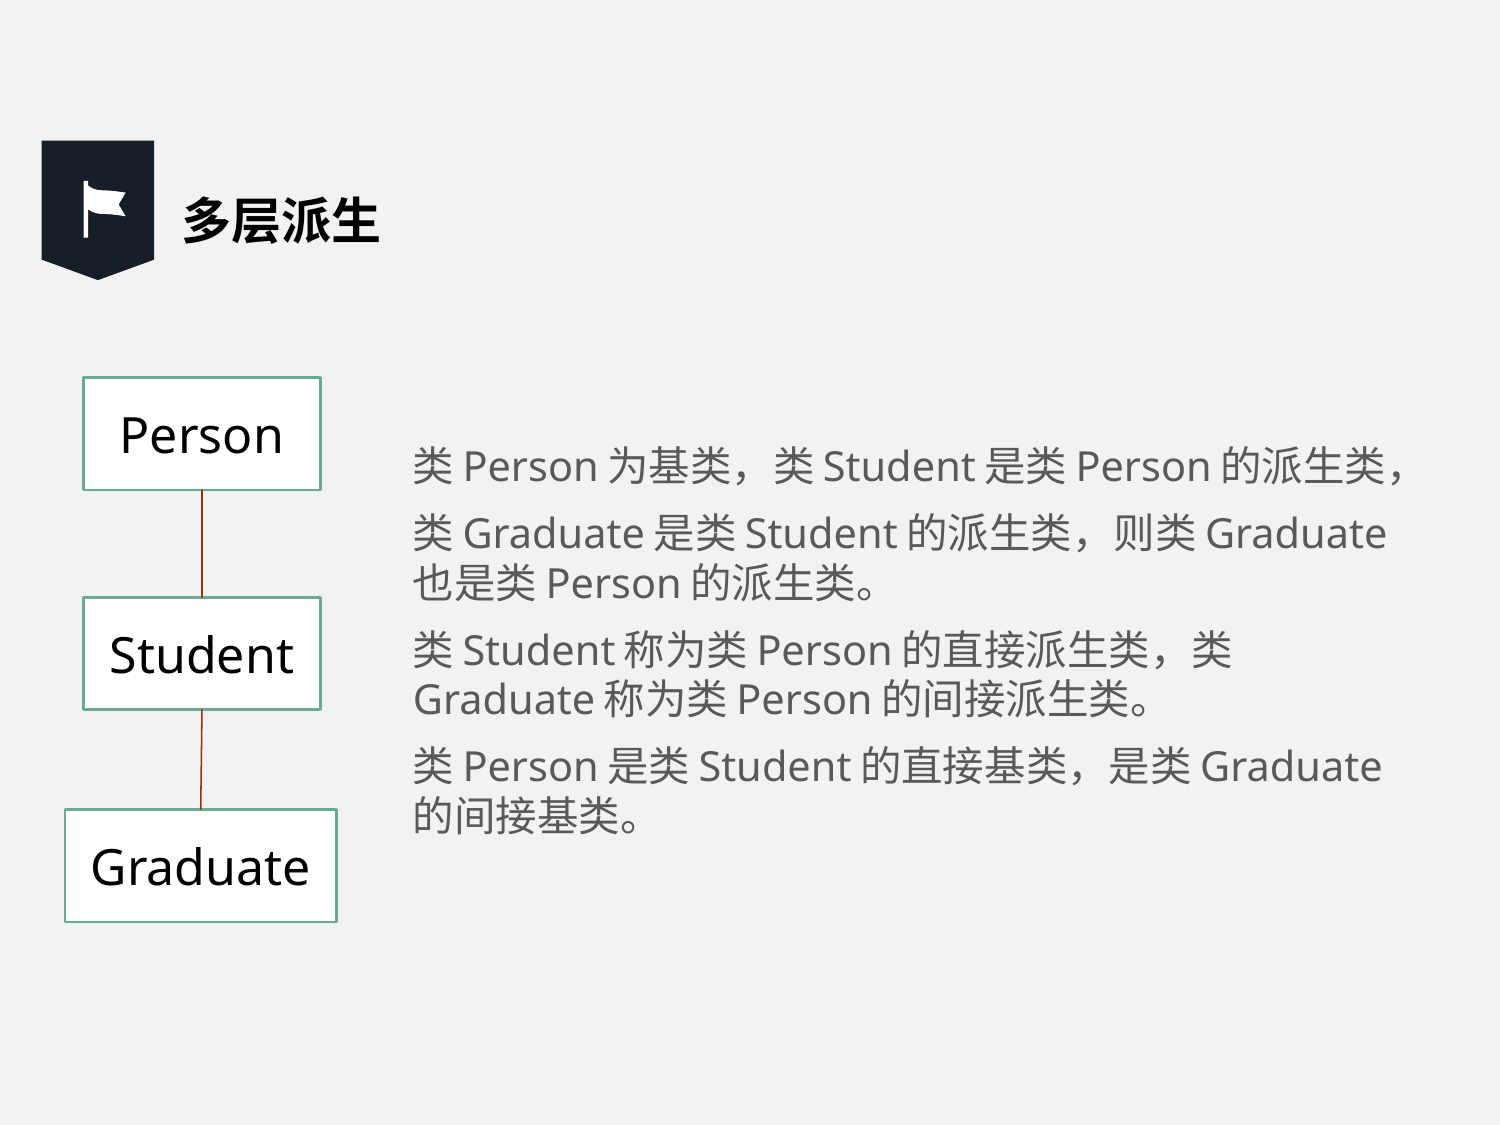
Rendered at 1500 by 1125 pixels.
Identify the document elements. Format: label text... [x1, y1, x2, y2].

text_box 类Person为基类，类Student是类Person的派生类， 类Graduate是类Student的派生类，则类Graduate也是类Person的派生类。 类Student称为类Person的直接派生类，类Graduate称为类Person的间接派生类。 类Person是类Student的直接基类，是类Graduate的间接基类。 [397, 377, 1433, 858]
text_box Graduate [64, 809, 337, 922]
text_box Person [83, 377, 321, 491]
text_box Student [83, 597, 321, 710]
text_box [39, 138, 157, 283]
text_box [83, 180, 126, 238]
text_box 多层派生 [166, 182, 397, 258]
